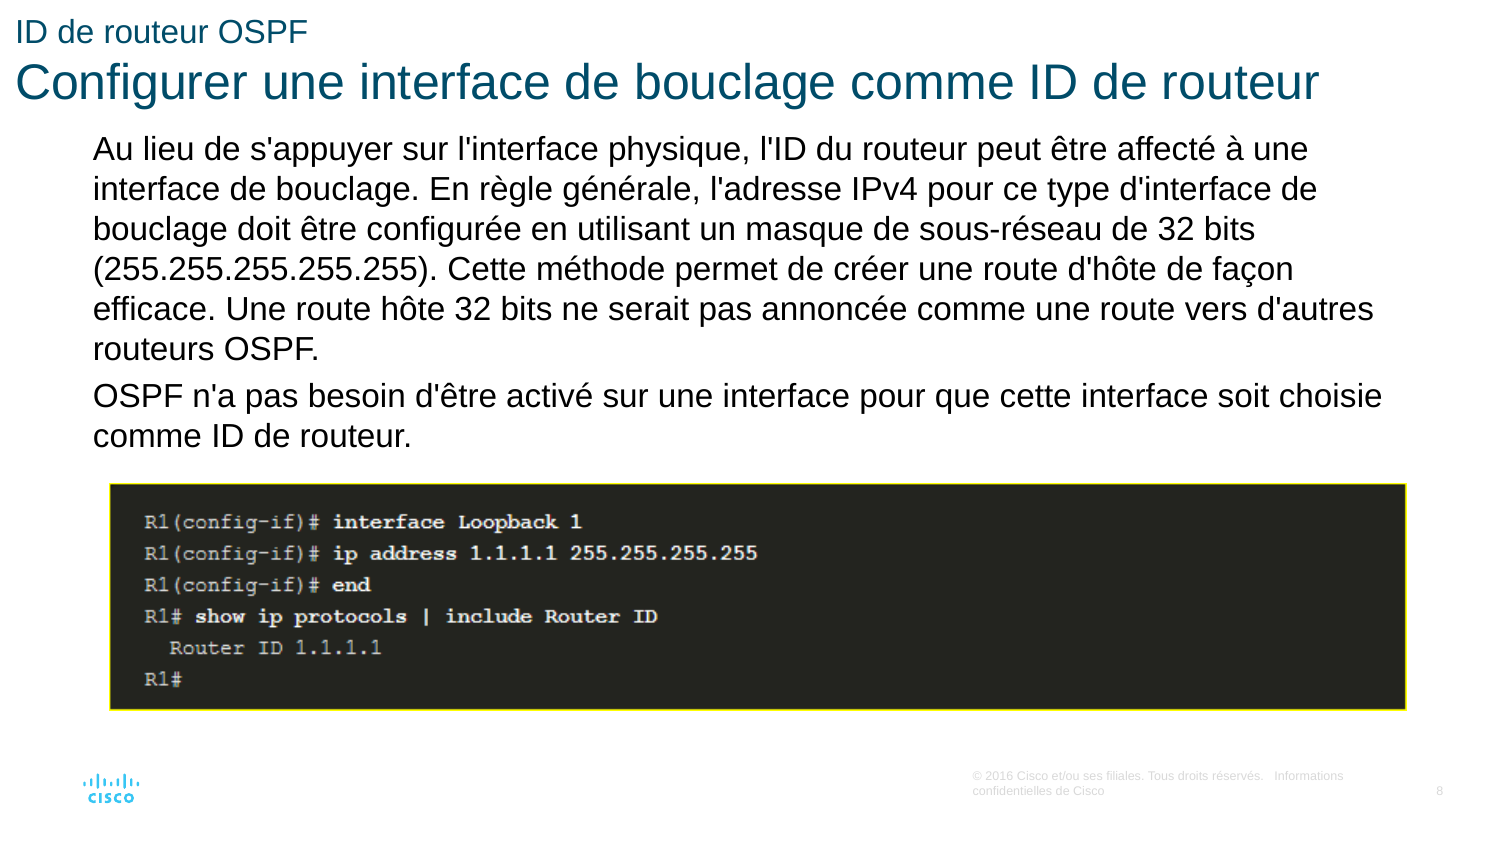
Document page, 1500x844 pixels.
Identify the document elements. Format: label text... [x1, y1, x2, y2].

list Au lieu de s'appuyer sur l'interface physique, l'ID du routeur peut être affecté à une interface de bouclage. En règle générale, l'adresse IPv4 pour ce type d'interface de bouclage doit être configurée en utilisant un masque de sous-réseau de 32 bits (255.255.255.255.255). Cette méthode permet de créer une route d'hôte de façon efficace. Une route hôte 32 bits ne serait pas annoncée comme une route vers d'autres routeurs OSPF. OSPF n'a pas besoin d'être activé sur une interface pour que cette interface soit choisie comme ID de routeur. [77, 120, 1438, 380]
title ID de routeur OSPF Configurer une interface de bouclage comme ID de routeur [0, 0, 1369, 121]
picture [108, 483, 1407, 711]
